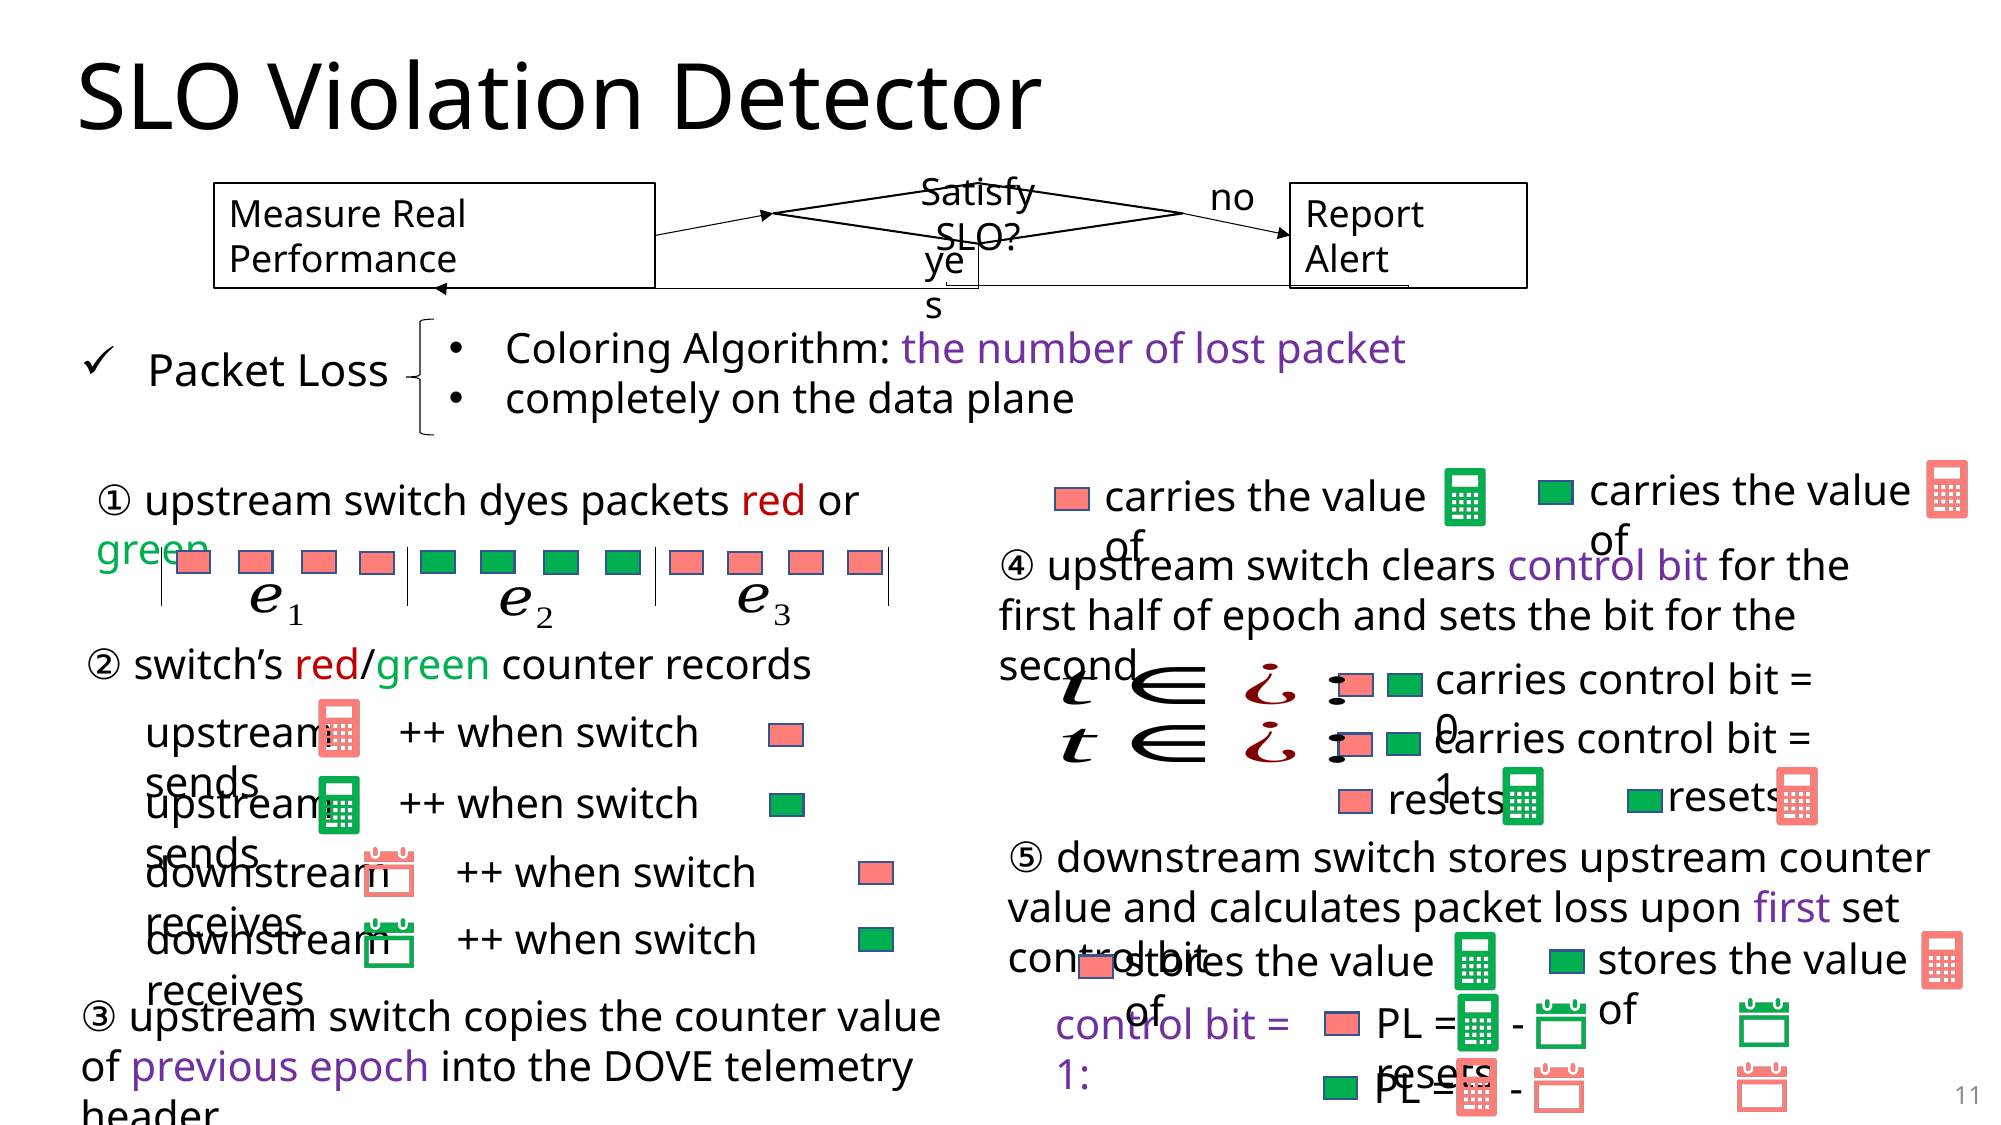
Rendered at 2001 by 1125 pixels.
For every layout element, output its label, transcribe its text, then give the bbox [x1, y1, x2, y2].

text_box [993, 823, 1977, 1123]
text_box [213, 165, 1528, 290]
slide_number 11 [1547, 1066, 1998, 1125]
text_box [65, 454, 1982, 1098]
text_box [65, 314, 1530, 435]
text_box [983, 531, 1912, 832]
title SLO Violation Detector [61, 0, 1787, 209]
